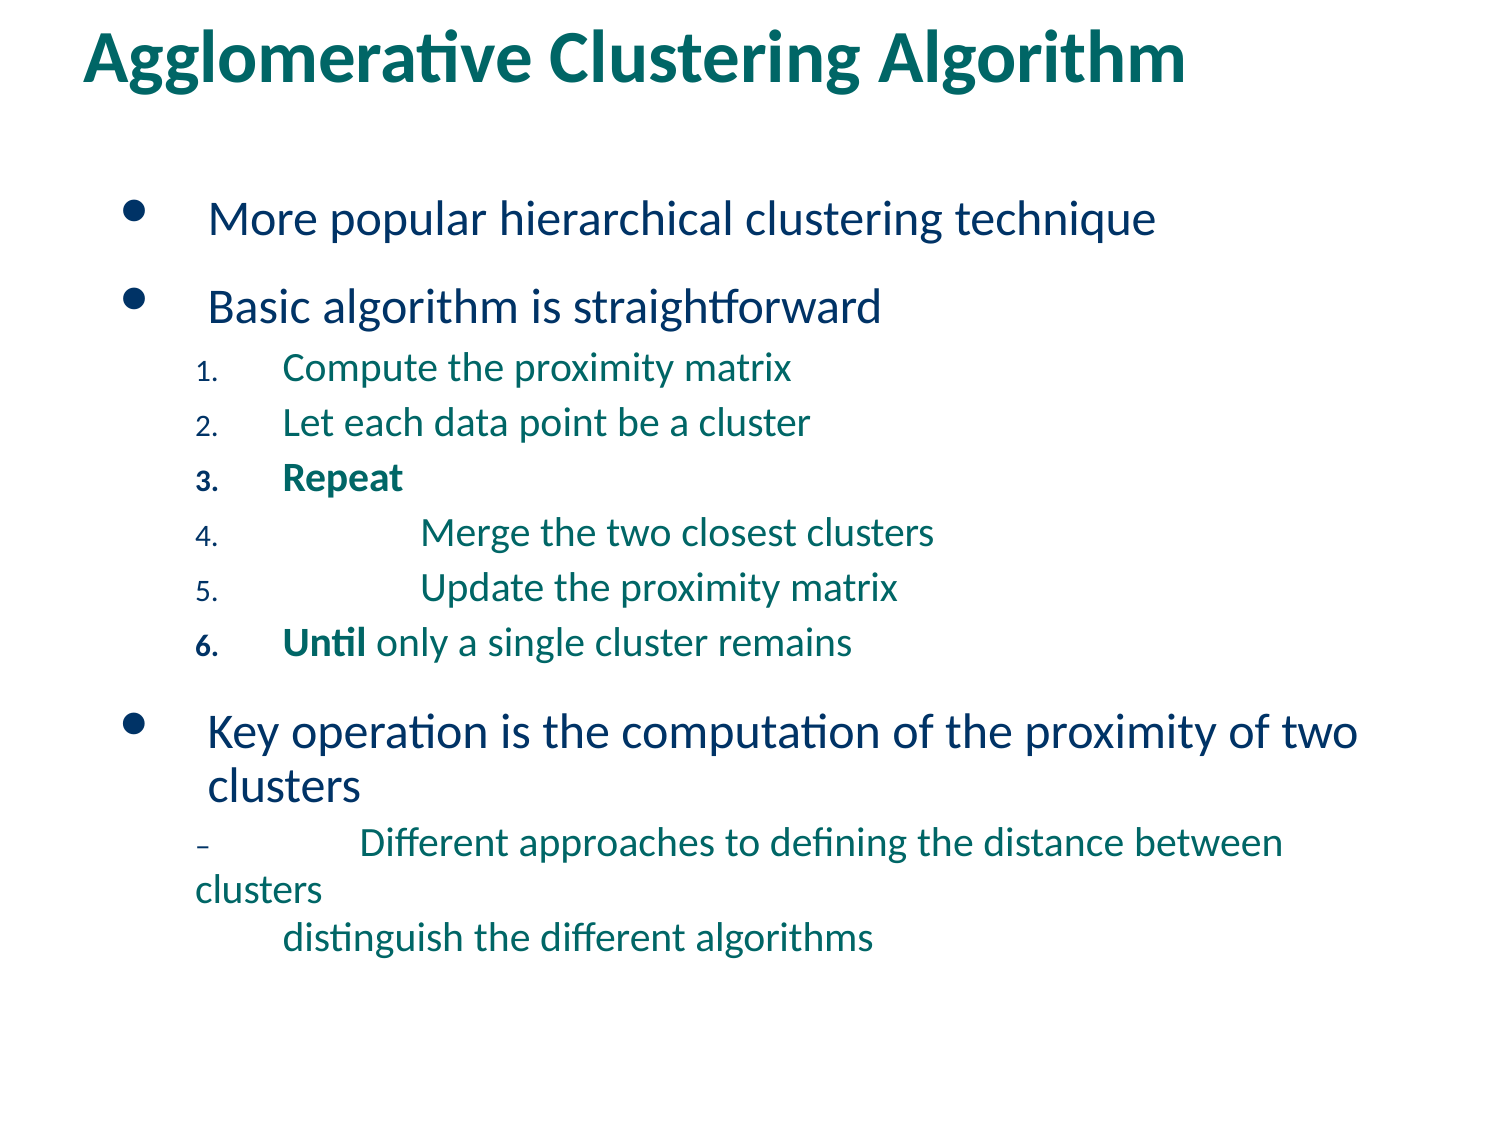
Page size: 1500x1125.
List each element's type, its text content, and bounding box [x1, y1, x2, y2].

title Agglomerative Clustering Algorithm [81, 5, 1200, 196]
text_box More popular hierarchical clustering technique Basic algorithm is straightforward Compute the proximity matrix Let each data point be a cluster Repeat Merge the two closest clusters Update the proximity matrix Until only a single cluster remains Key operation is the computation of the proximity of two clusters – Different approaches to defining the distance between clusters distinguish the different algorithms [117, 155, 1368, 960]
